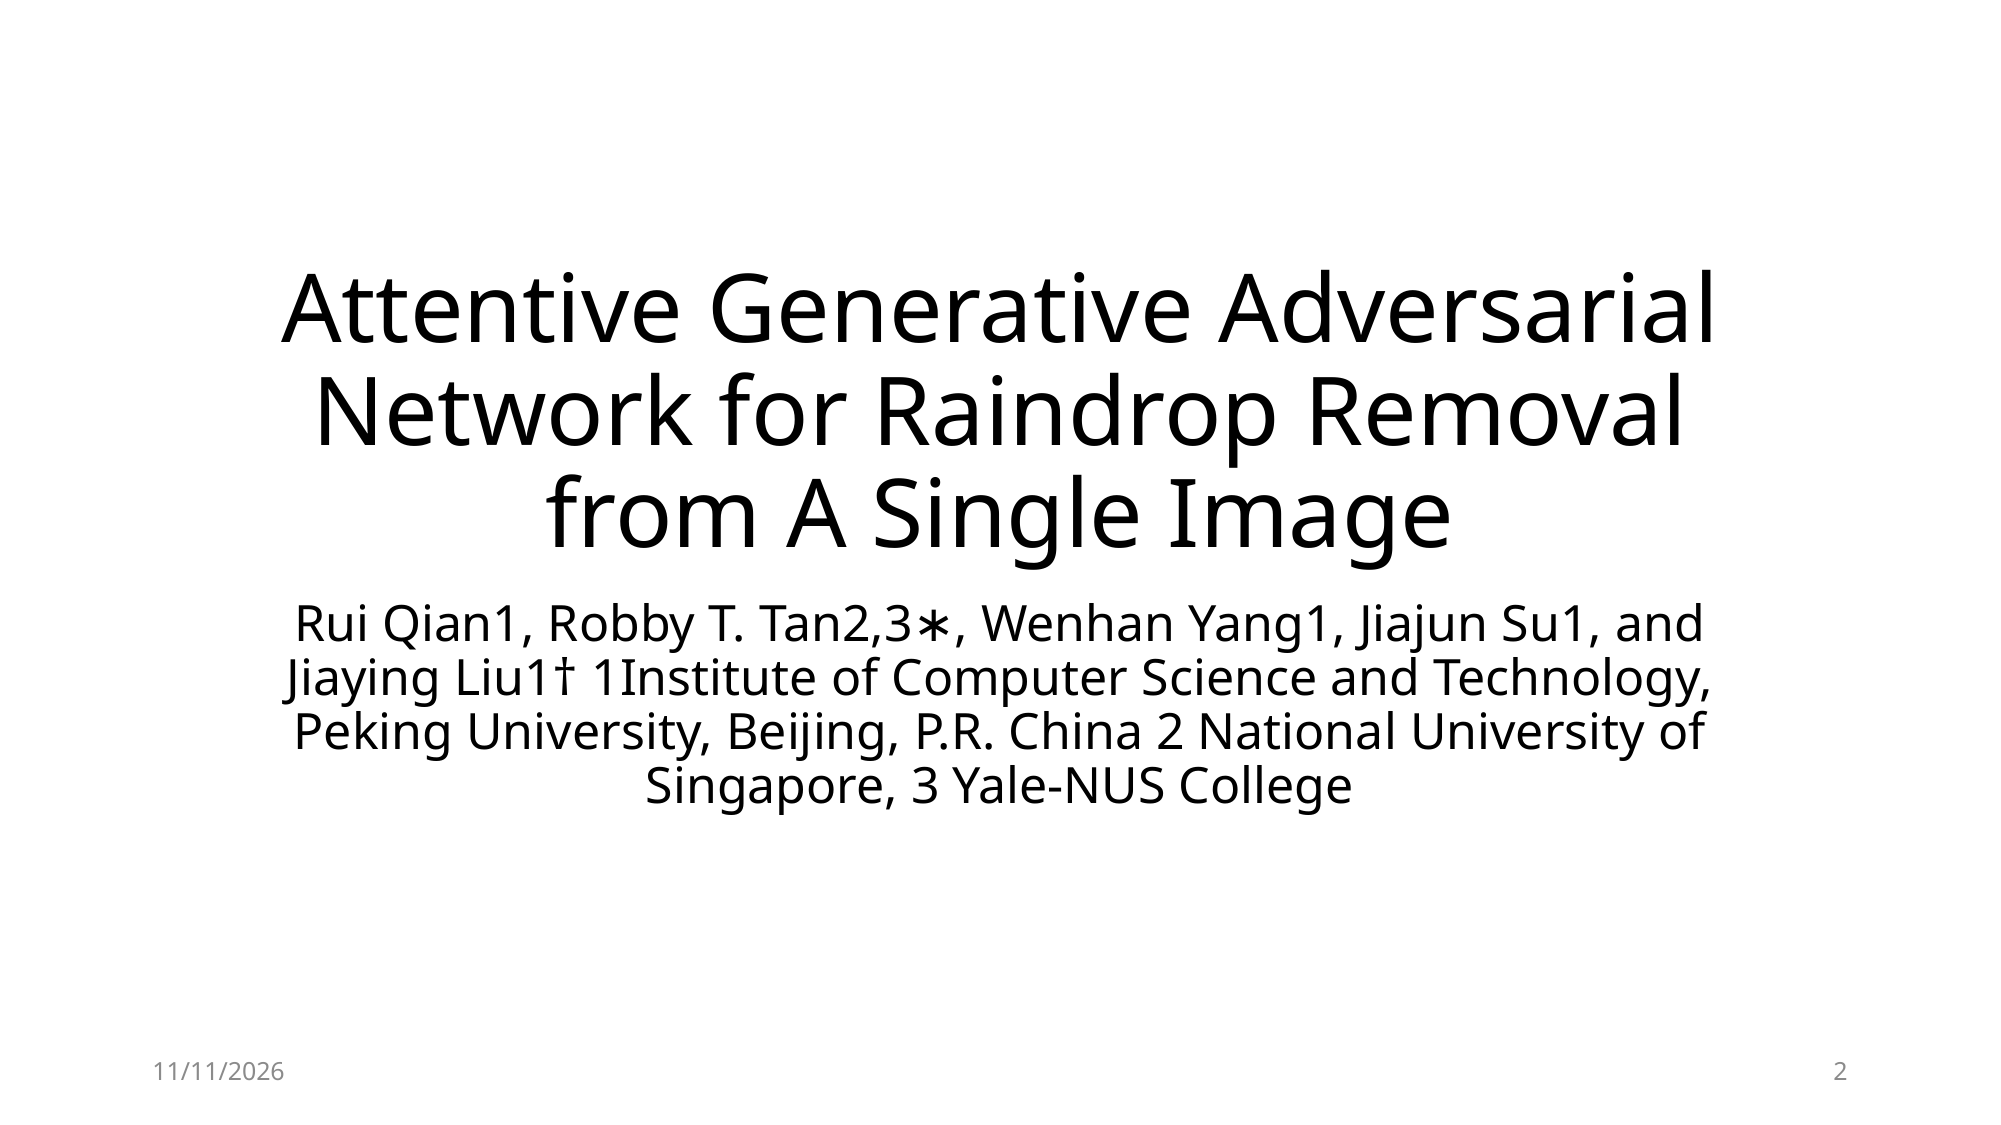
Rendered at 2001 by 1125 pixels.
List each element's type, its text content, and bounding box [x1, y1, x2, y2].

title Attentive Generative Adversarial Network for Raindrop Removal from A Single Image [249, 184, 1750, 576]
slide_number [137, 1042, 588, 1103]
subtitle Rui Qian1, Robby T. Tan2,3∗, Wenhan Yang1, Jiajun Su1, and Jiaying Liu1† 1Institute of Computer Science and Technology, Peking University, Beijing, P.R. China 2 National University of Singapore, 3 Yale-NUS College [249, 590, 1750, 863]
slide_number 2 [1412, 1042, 1863, 1103]
